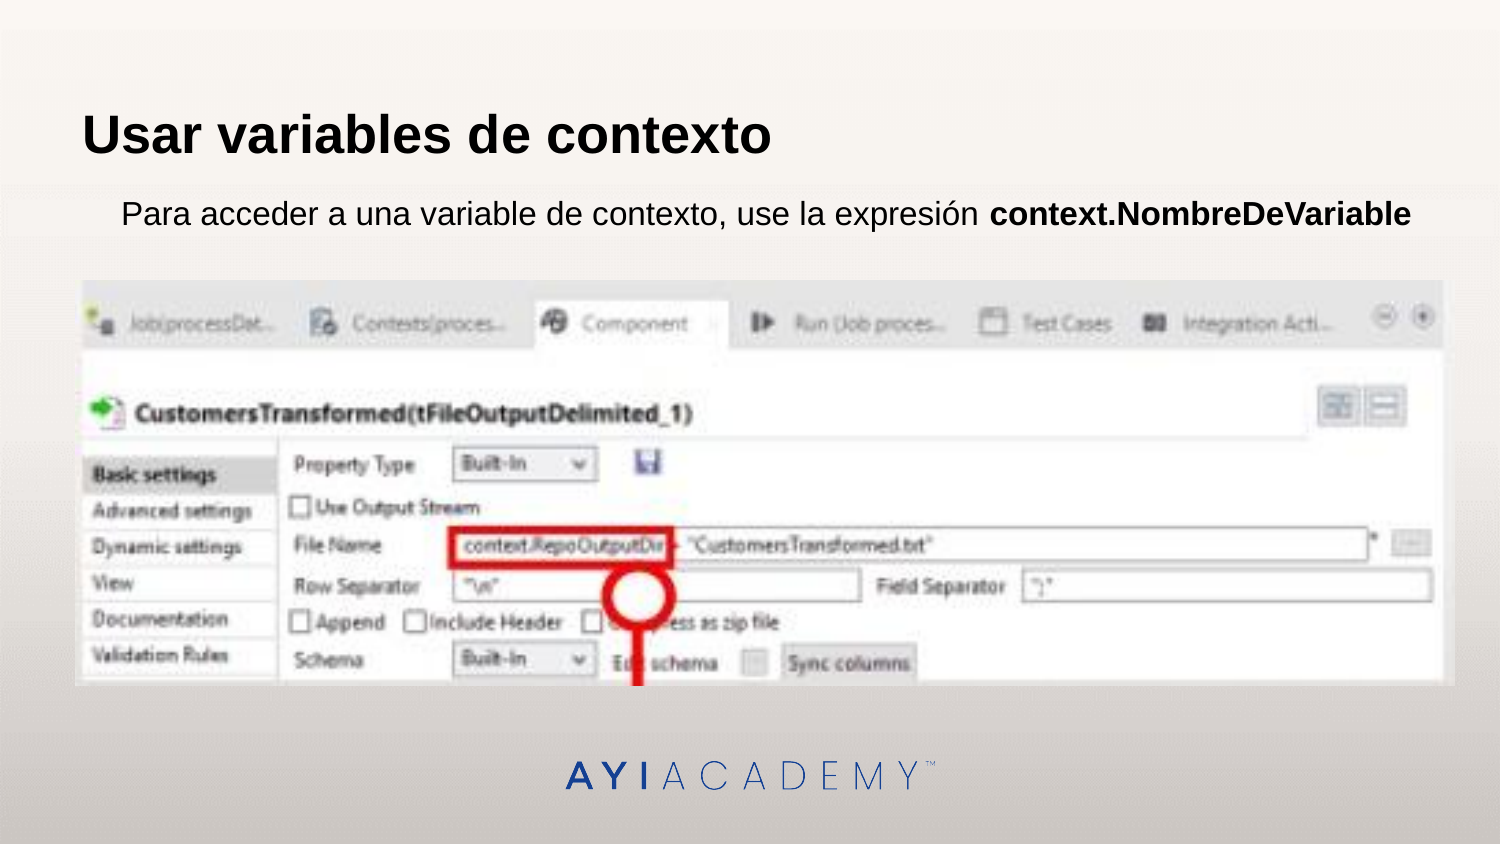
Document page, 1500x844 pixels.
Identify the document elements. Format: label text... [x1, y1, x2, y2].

text_box Usar variables de contexto [67, 83, 1174, 179]
picture [0, 0, 1500, 844]
text_box Para acceder a una variable de contexto, use la expresión context.NombreDeVariable [106, 177, 1457, 248]
